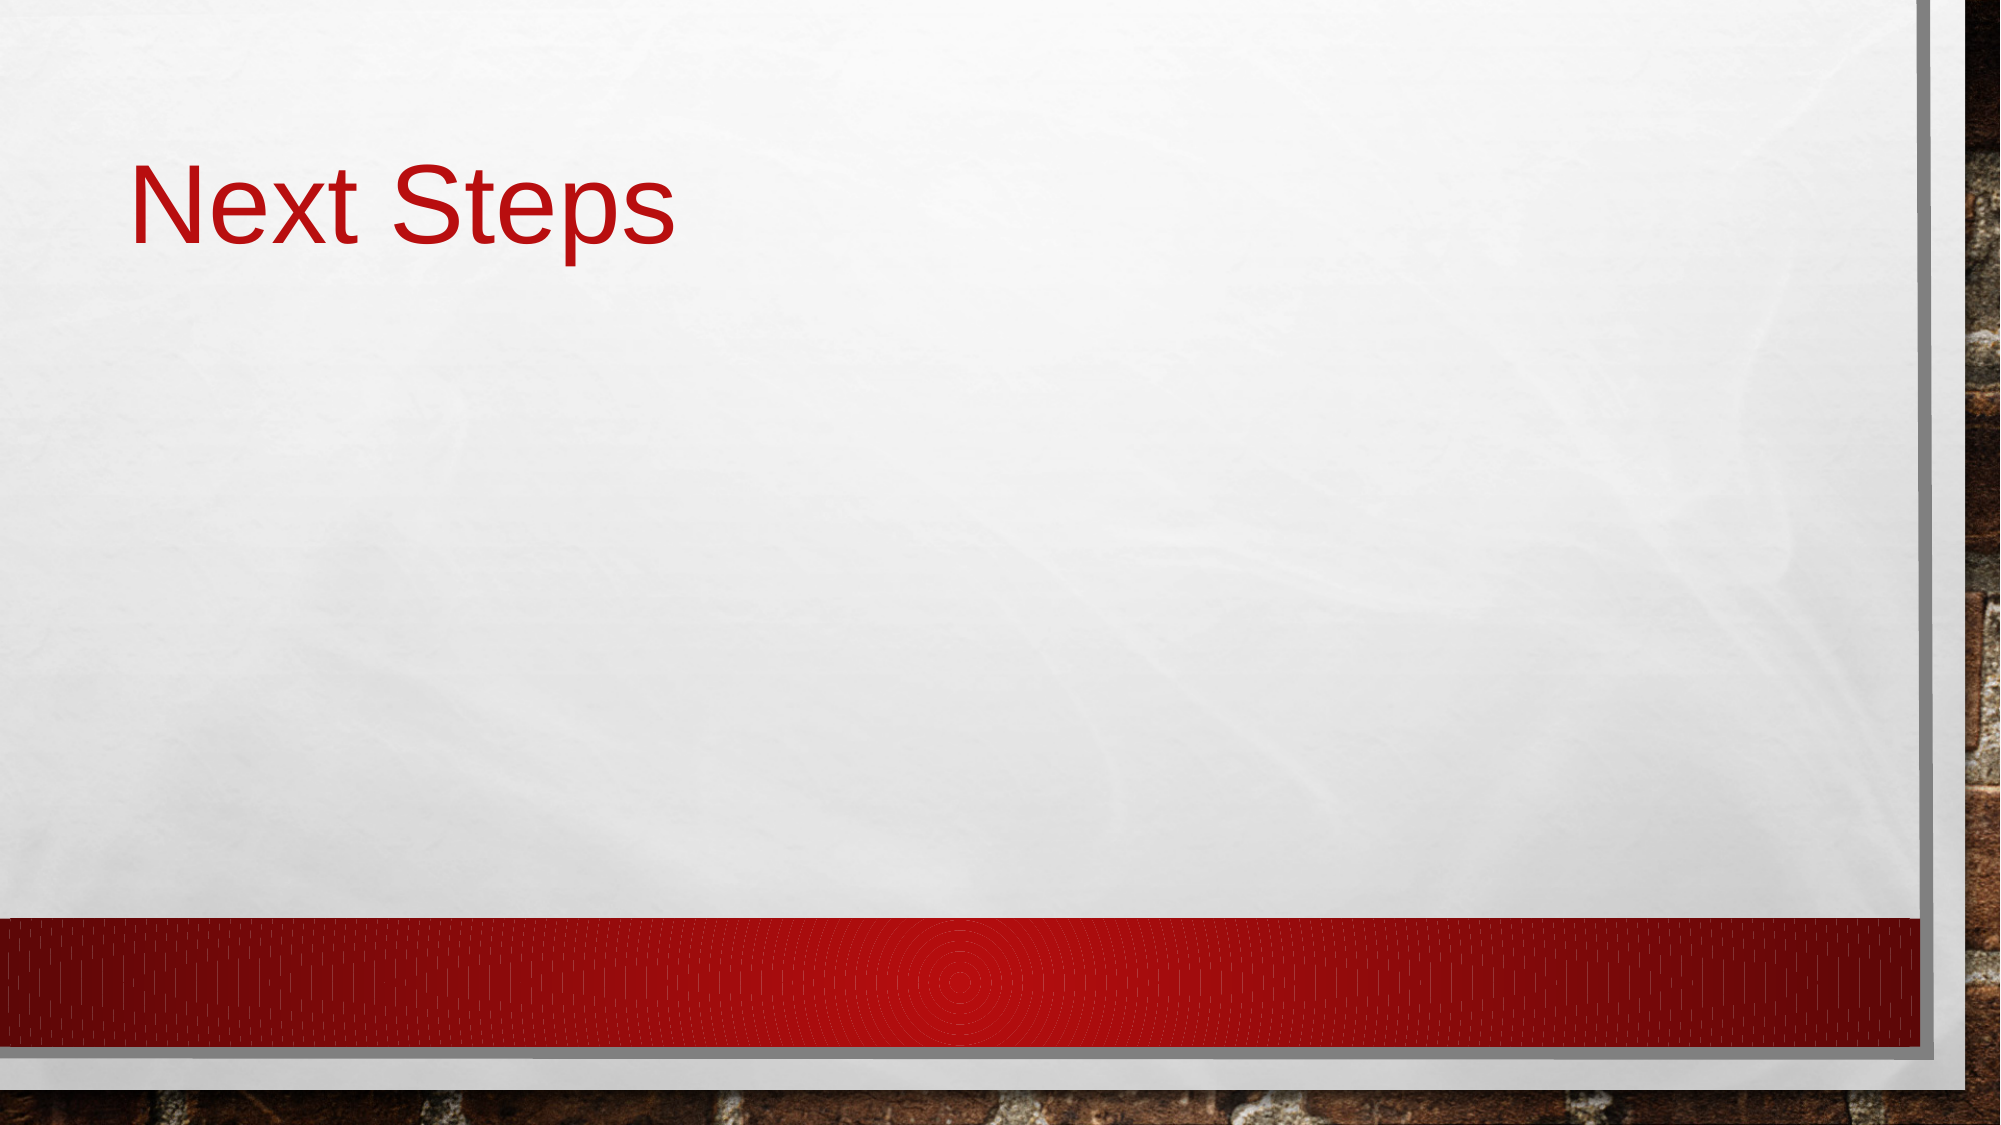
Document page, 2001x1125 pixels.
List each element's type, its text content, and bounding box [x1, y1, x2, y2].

title Next Steps [112, 112, 1818, 303]
picture [0, 0, 2000, 1125]
